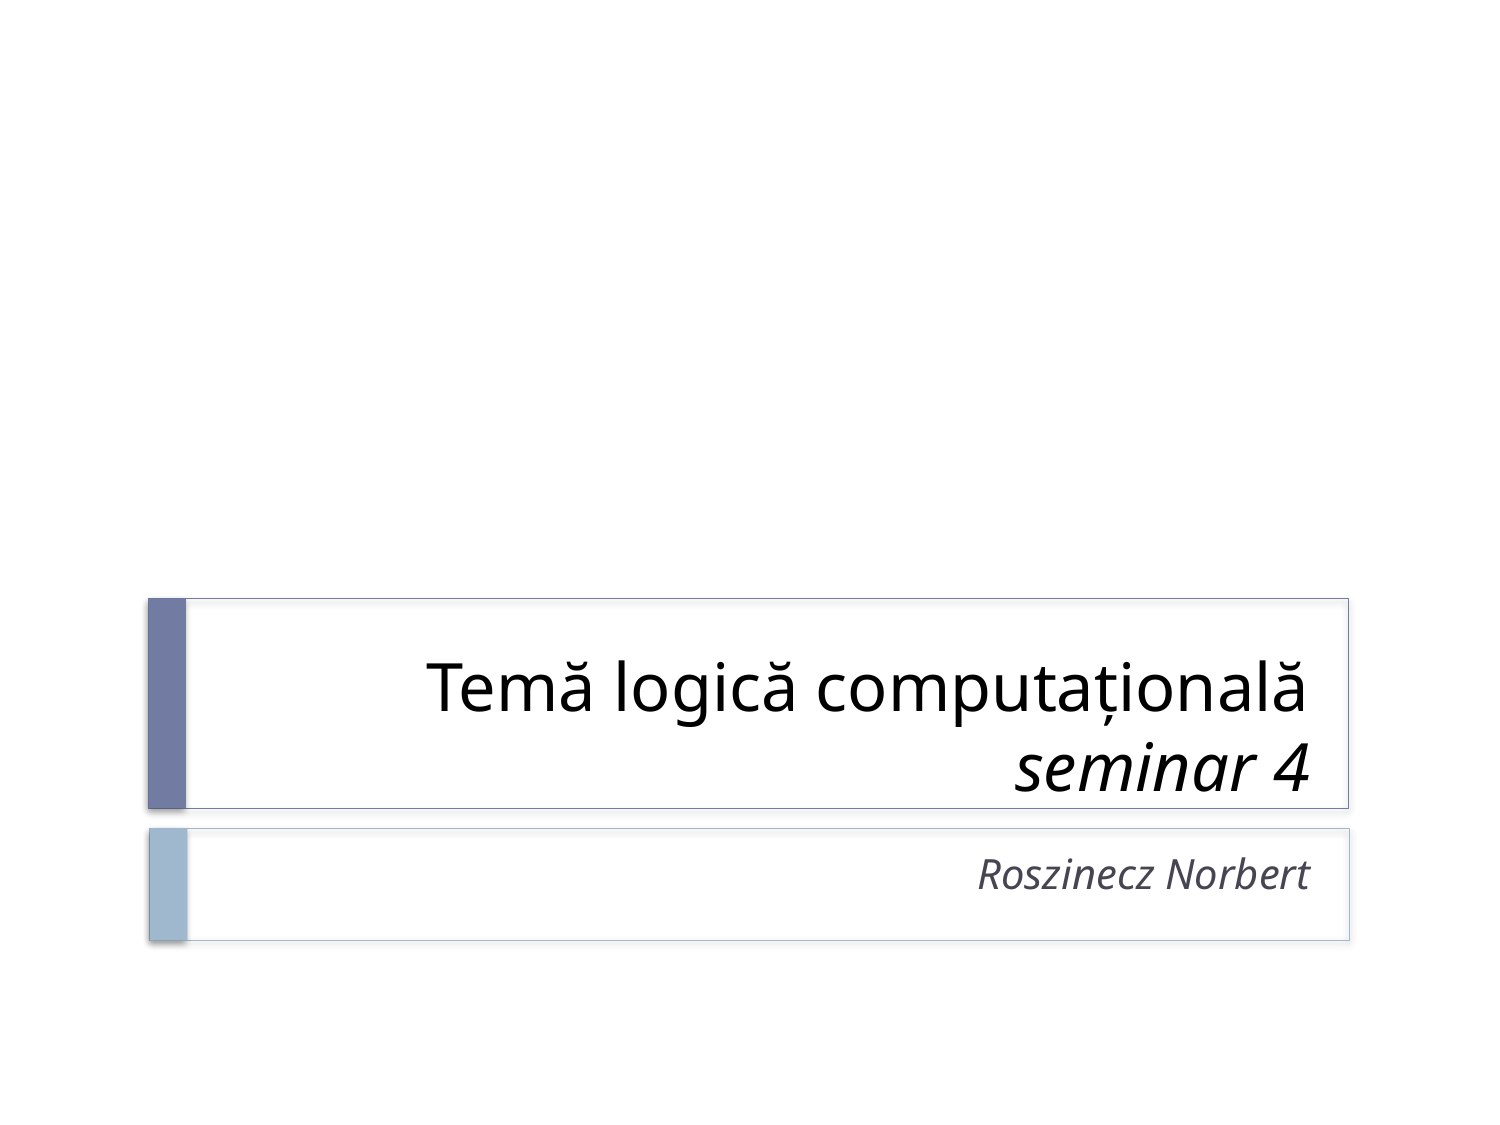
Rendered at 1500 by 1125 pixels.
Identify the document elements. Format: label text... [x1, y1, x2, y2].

subtitle Roszinecz Norbert [200, 840, 1325, 929]
title Temă logică computațională seminar 4 [200, 637, 1325, 800]
